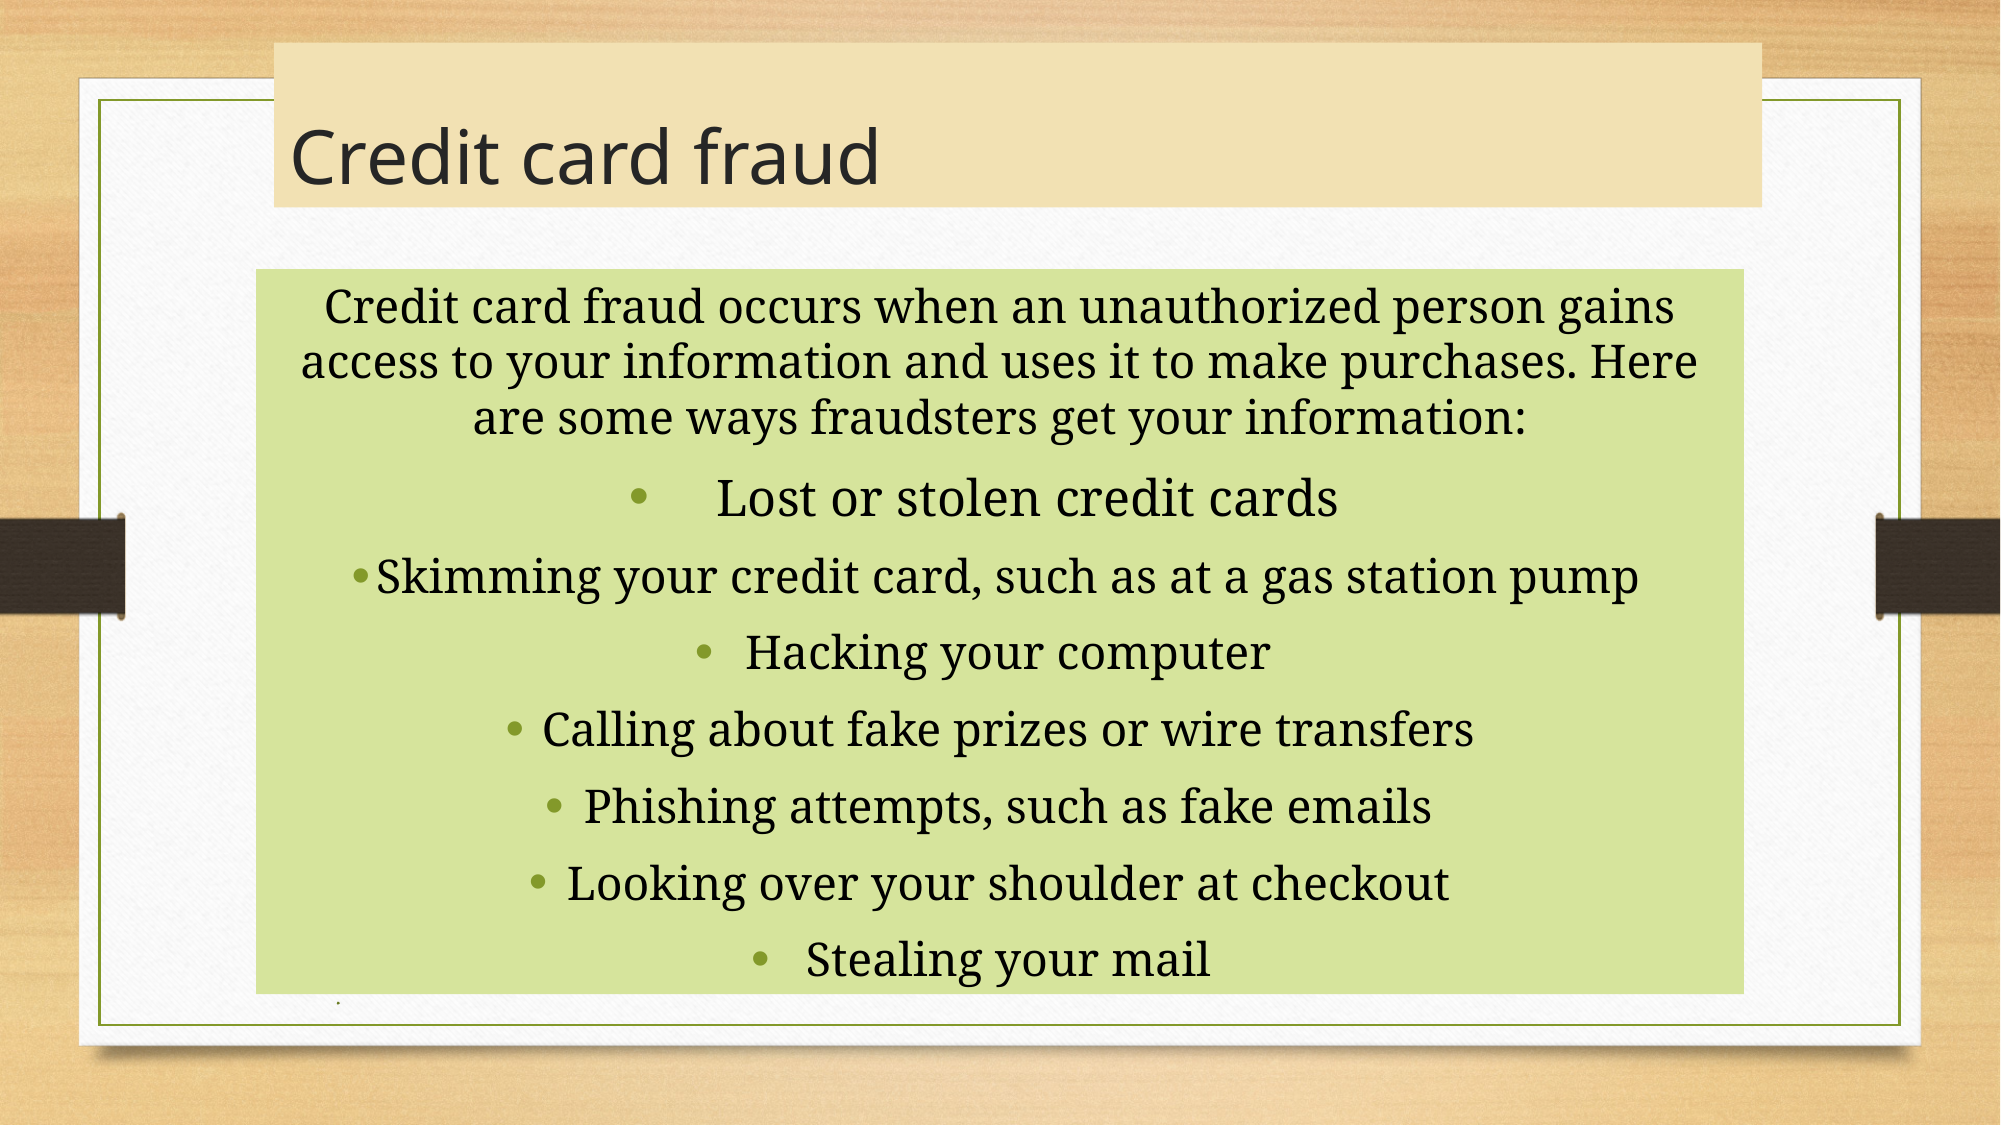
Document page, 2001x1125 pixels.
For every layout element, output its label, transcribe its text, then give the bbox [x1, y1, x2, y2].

picture [0, 0, 2001, 1125]
title Credit card fraud [274, 42, 1763, 208]
list Credit card fraud occurs when an unauthorized person gains access to your information and uses it to make purchases. Here are some ways fraudsters get your information: Lost or stolen credit cards Skimming your credit card, such as at a gas station pump Hacking your computer Calling about fake prizes or wire transfers Phishing attempts, such as fake emails Looking over your shoulder at checkout Stealing your mail [256, 269, 1744, 995]
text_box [332, 786, 1667, 1008]
